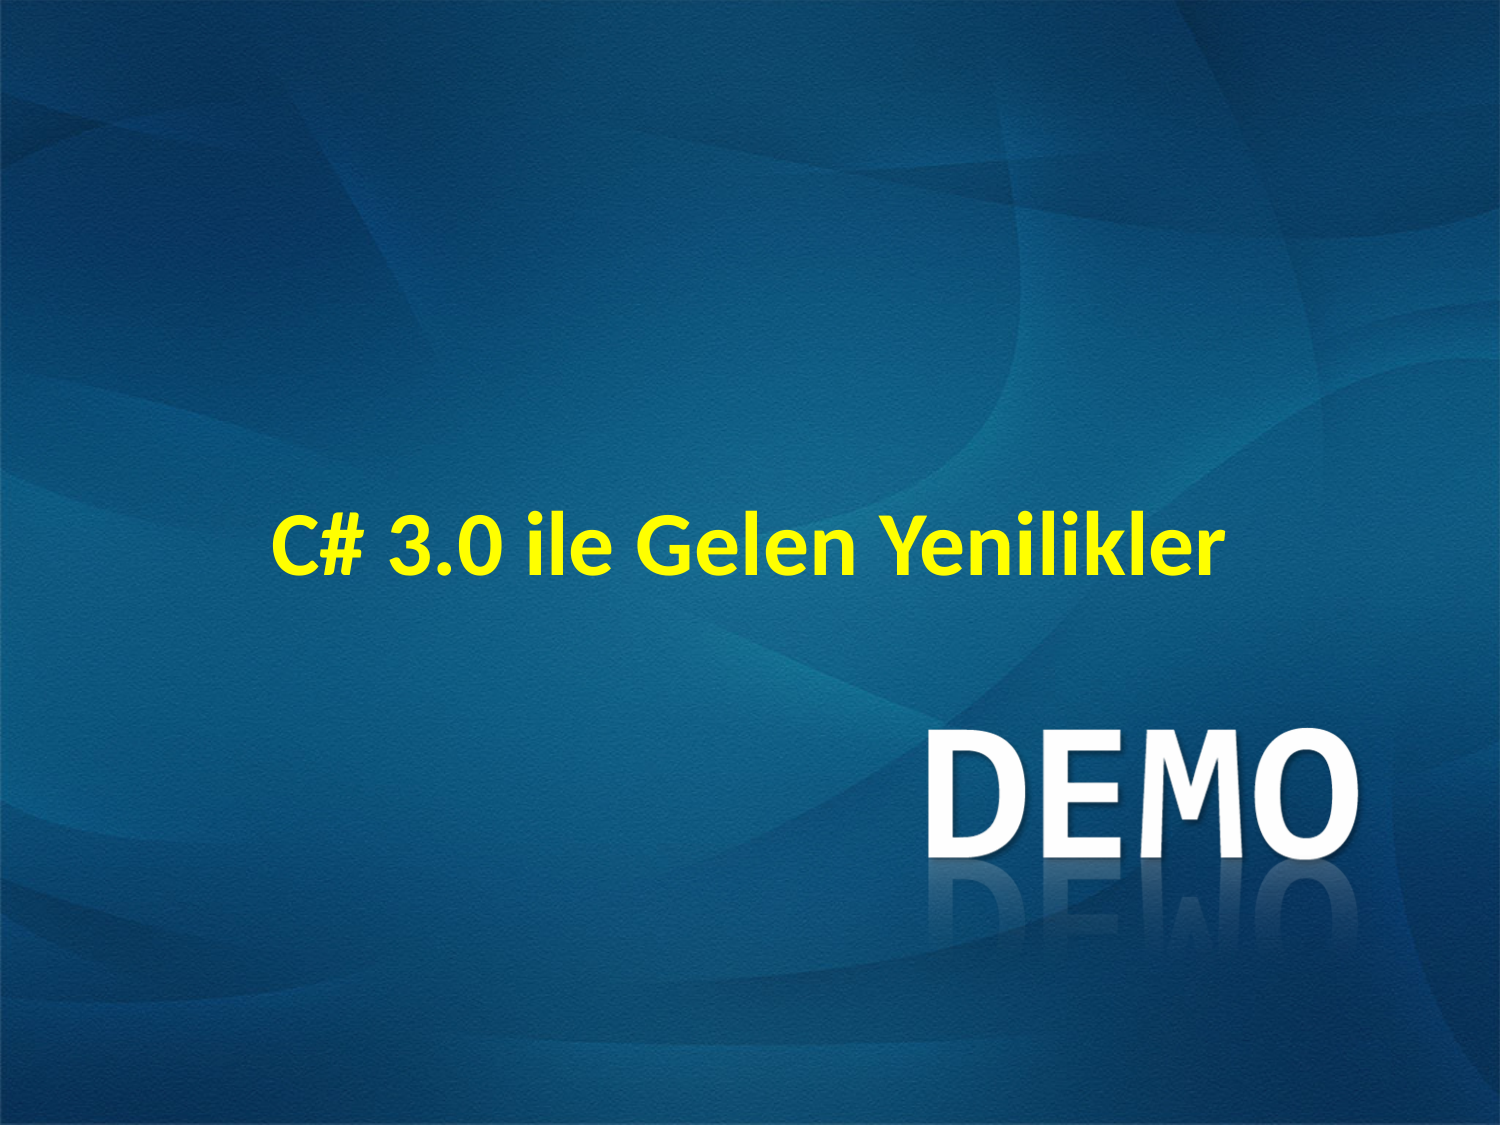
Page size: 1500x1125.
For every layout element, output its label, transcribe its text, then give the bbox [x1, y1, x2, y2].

picture [0, 0, 1500, 1125]
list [925, 726, 1367, 970]
title C# 3.0 ile Gelen Yenilikler [74, 445, 1426, 634]
